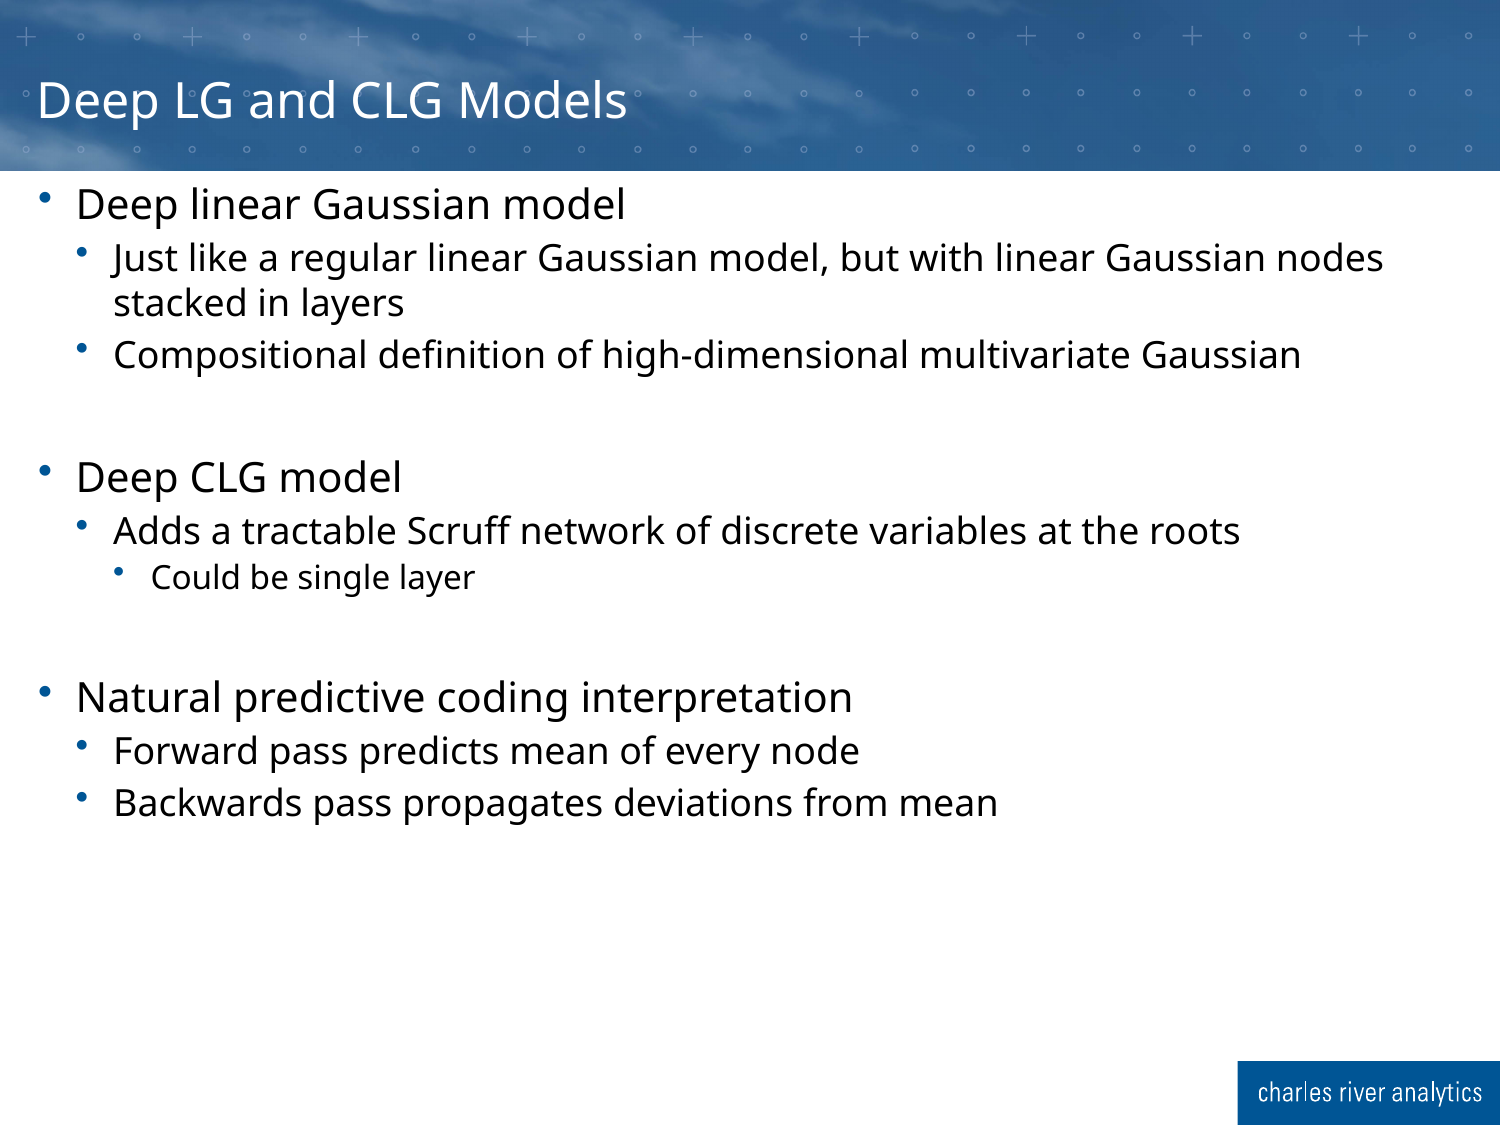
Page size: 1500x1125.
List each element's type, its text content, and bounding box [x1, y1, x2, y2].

picture [0, 0, 1500, 171]
list Deep linear Gaussian model Just like a regular linear Gaussian model, but with linear Gaussian nodes stacked in layers Compositional definition of high-dimensional multivariate Gaussian Deep CLG model Adds a tractable Scruff network of discrete variables at the roots Could be single layer Natural predictive coding interpretation Forward pass predicts mean of every node Backwards pass propagates deviations from mean [38, 170, 1425, 1033]
title Deep LG and CLG Models [36, 9, 1425, 136]
